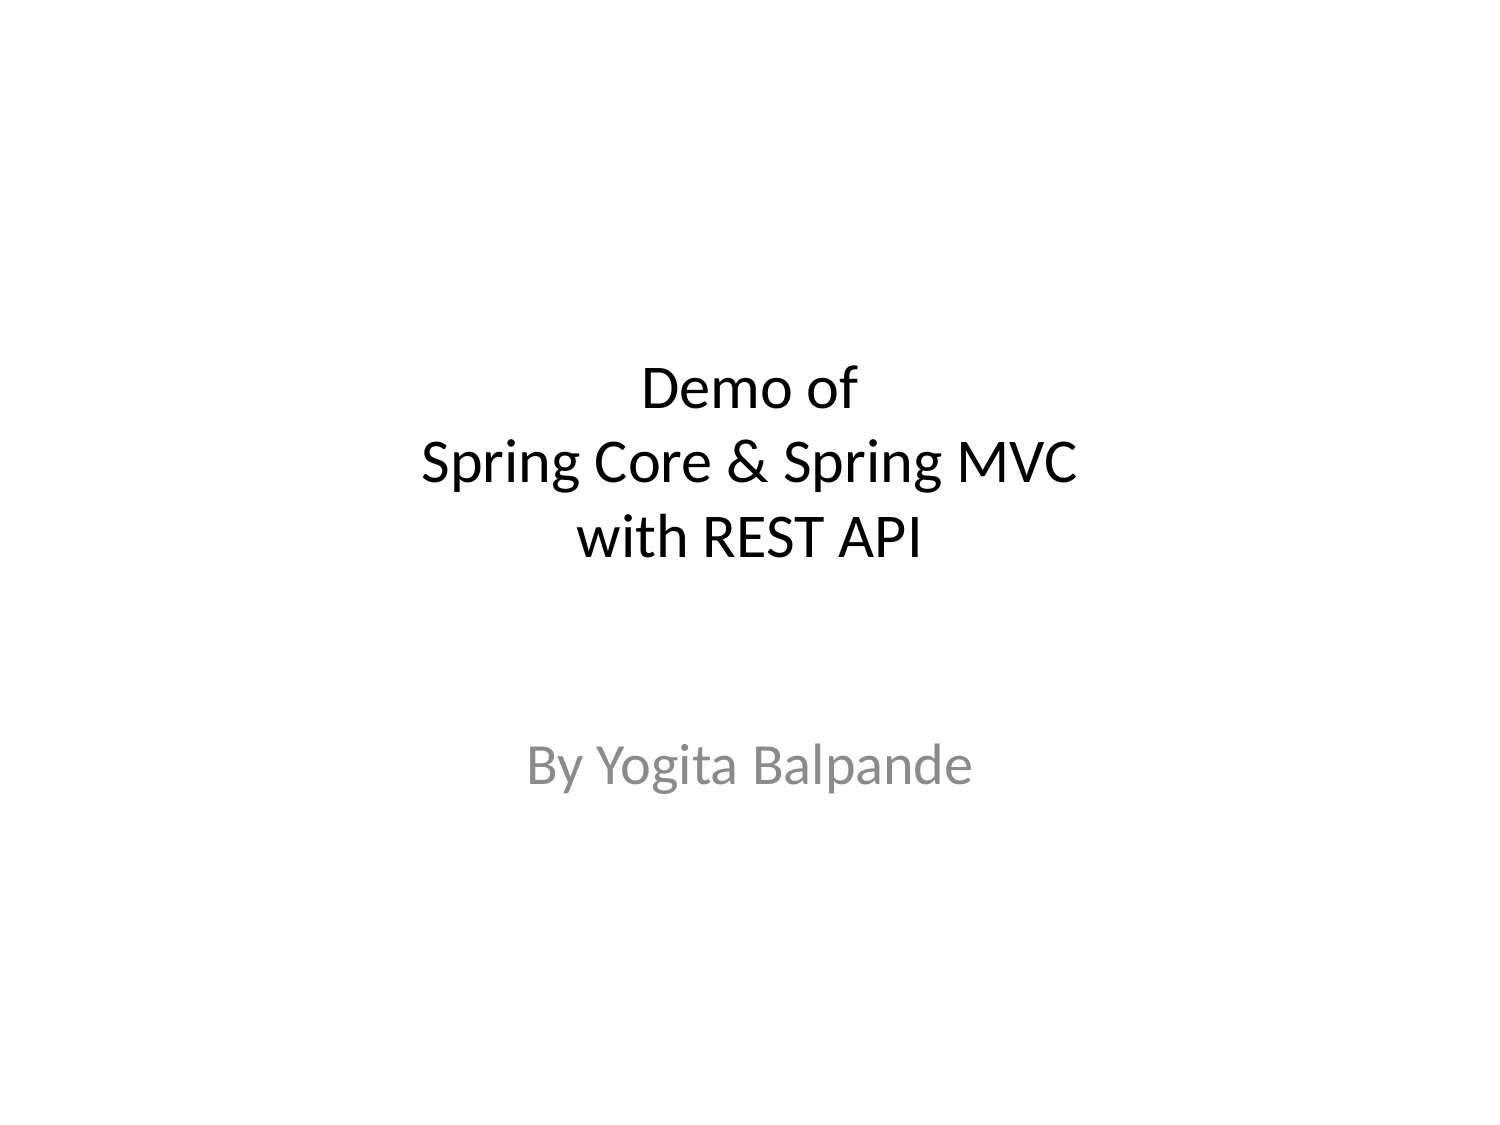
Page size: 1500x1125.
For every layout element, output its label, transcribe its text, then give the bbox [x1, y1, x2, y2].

subtitle By Yogita Balpande [225, 637, 1275, 925]
title Demo of Spring Core & Spring MVC with REST API [112, 337, 1388, 579]
